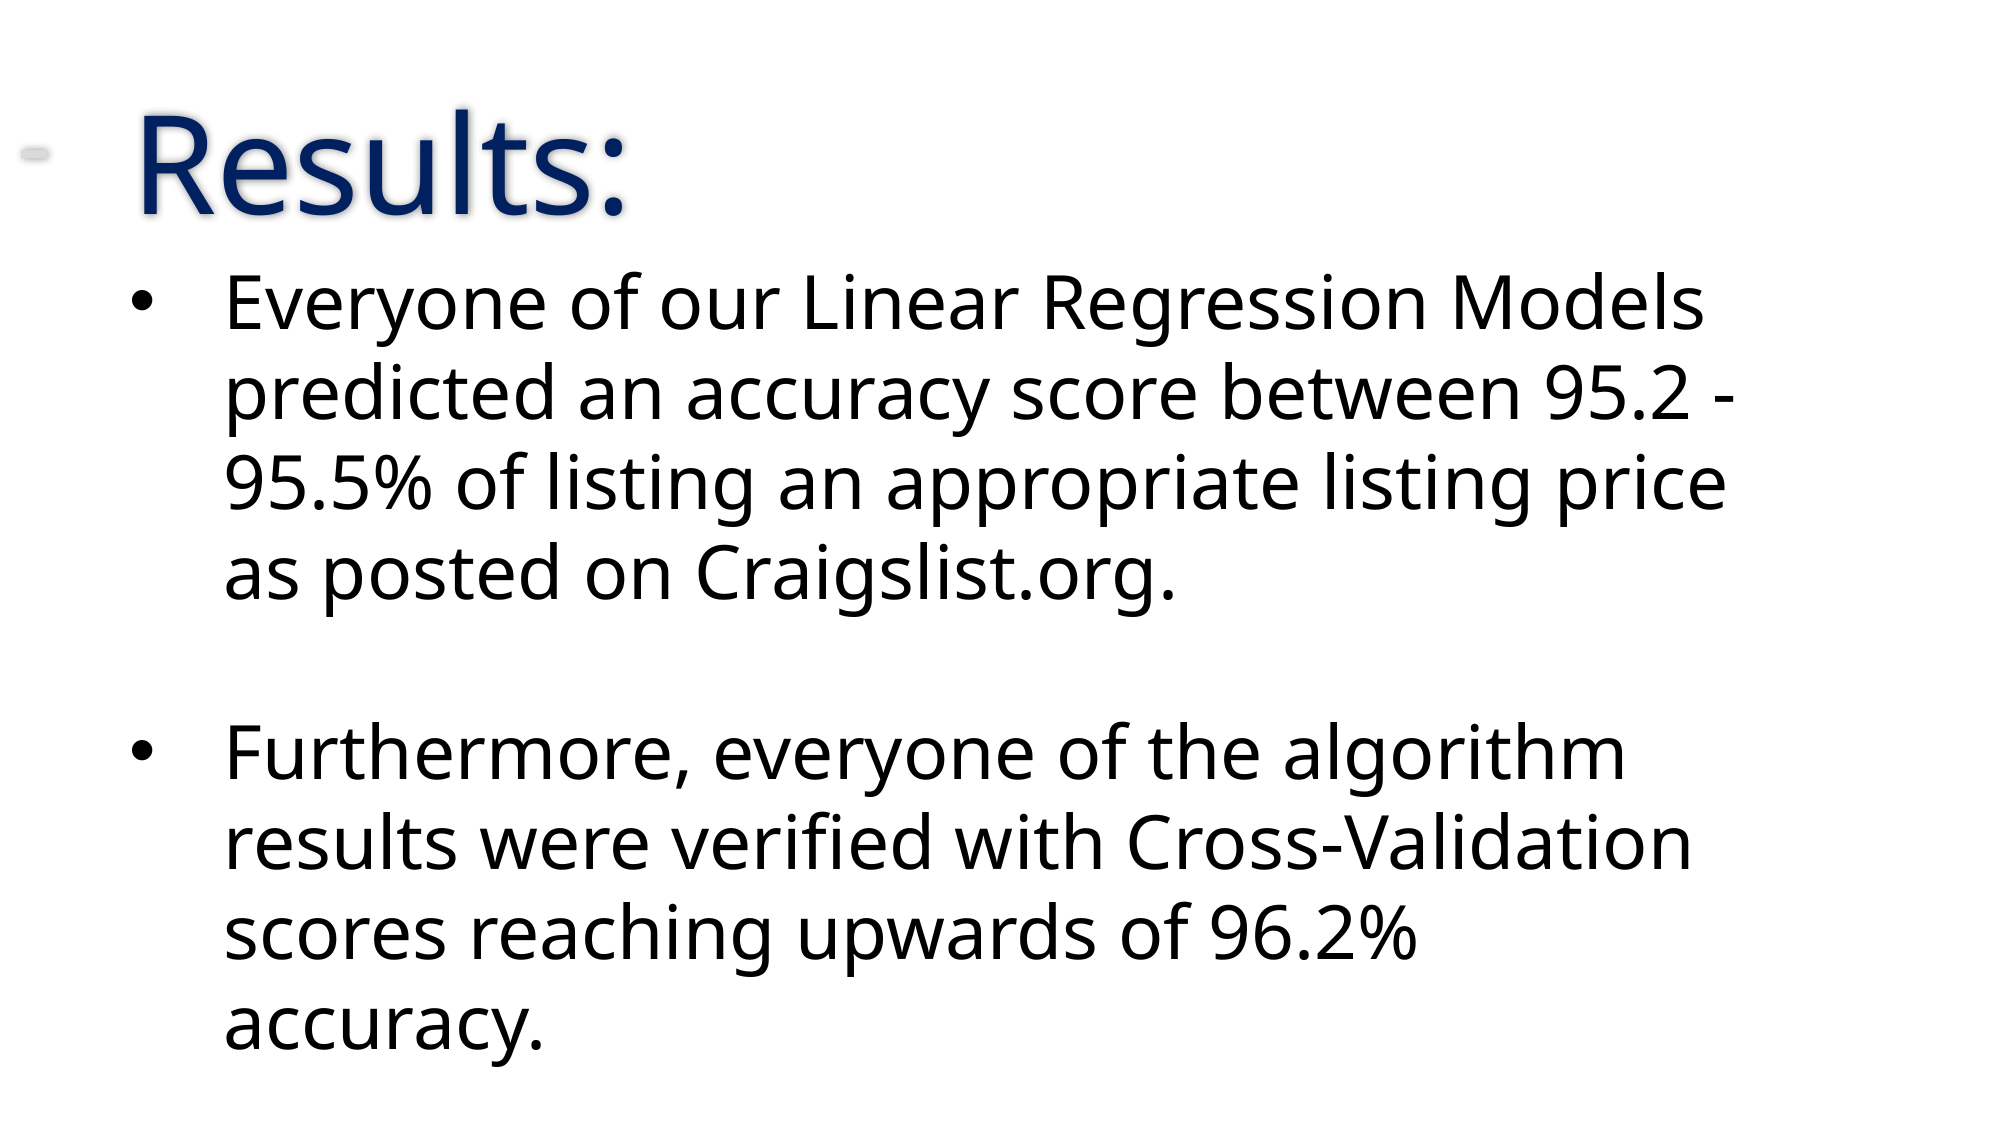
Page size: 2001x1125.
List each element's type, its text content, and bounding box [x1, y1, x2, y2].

text_box Everyone of our Linear Regression Models predicted an accuracy score between 95.2 - 95.5% of listing an appropriate listing price as posted on Craigslist.org. Furthermore, everyone of the algorithm results were verified with Cross-Validation scores reaching upwards of 96.2% accuracy. [115, 247, 1770, 1117]
subtitle Results: [3, 69, 2000, 262]
